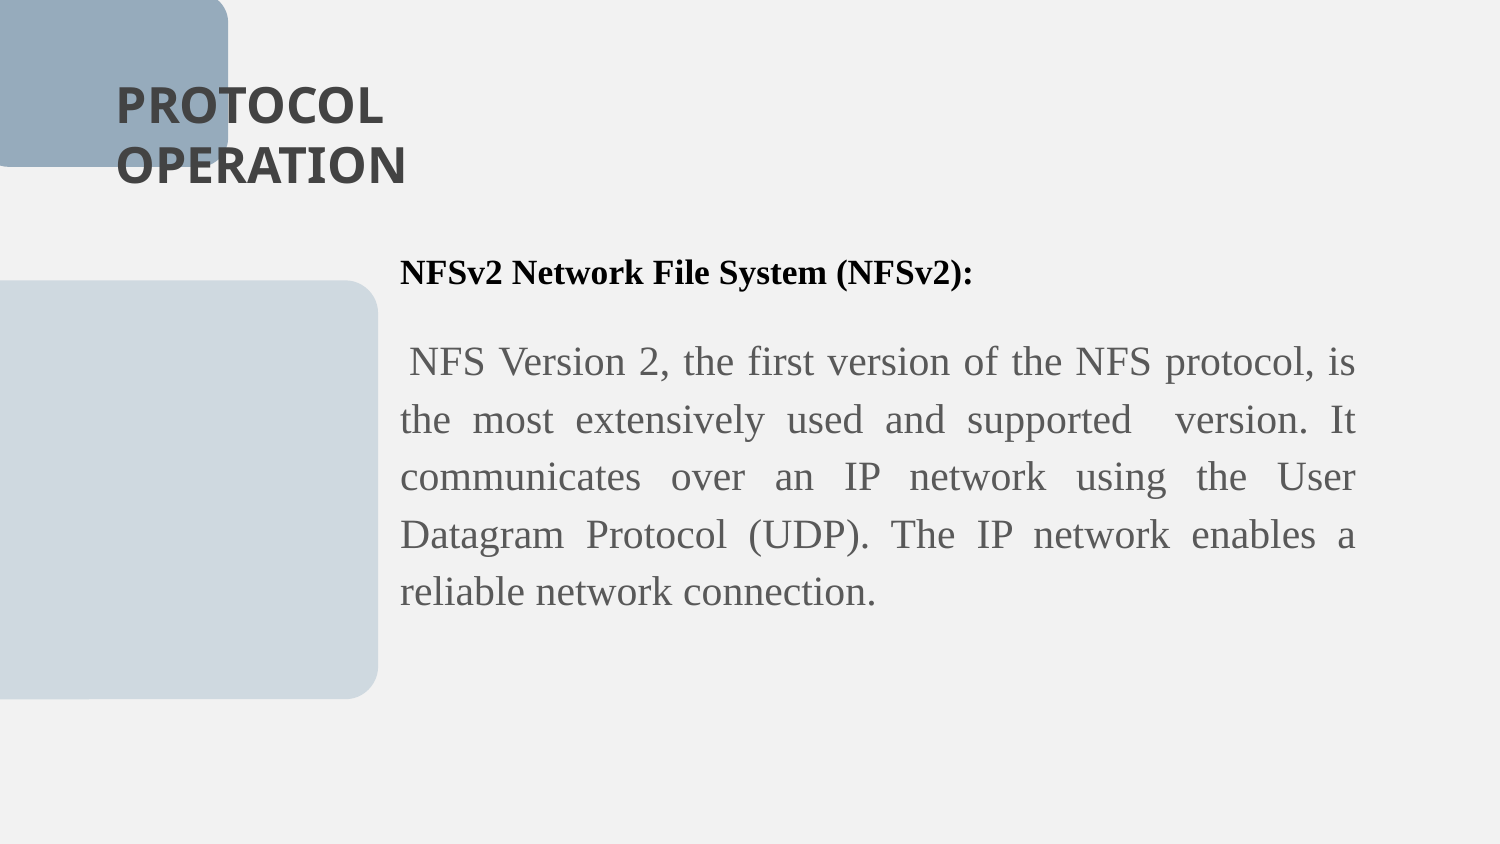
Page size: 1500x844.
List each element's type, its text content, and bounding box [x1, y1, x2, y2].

title PROTOCOL OPERATION [100, 58, 609, 213]
list NFSv2 Network File System (NFSv2): NFS Version 2, the first version of the NFS protocol, is the most extensively used and supported version. It communicates over an IP network using the User Datagram Protocol (UDP). The IP network enables a reliable network connection. [385, 228, 1372, 789]
